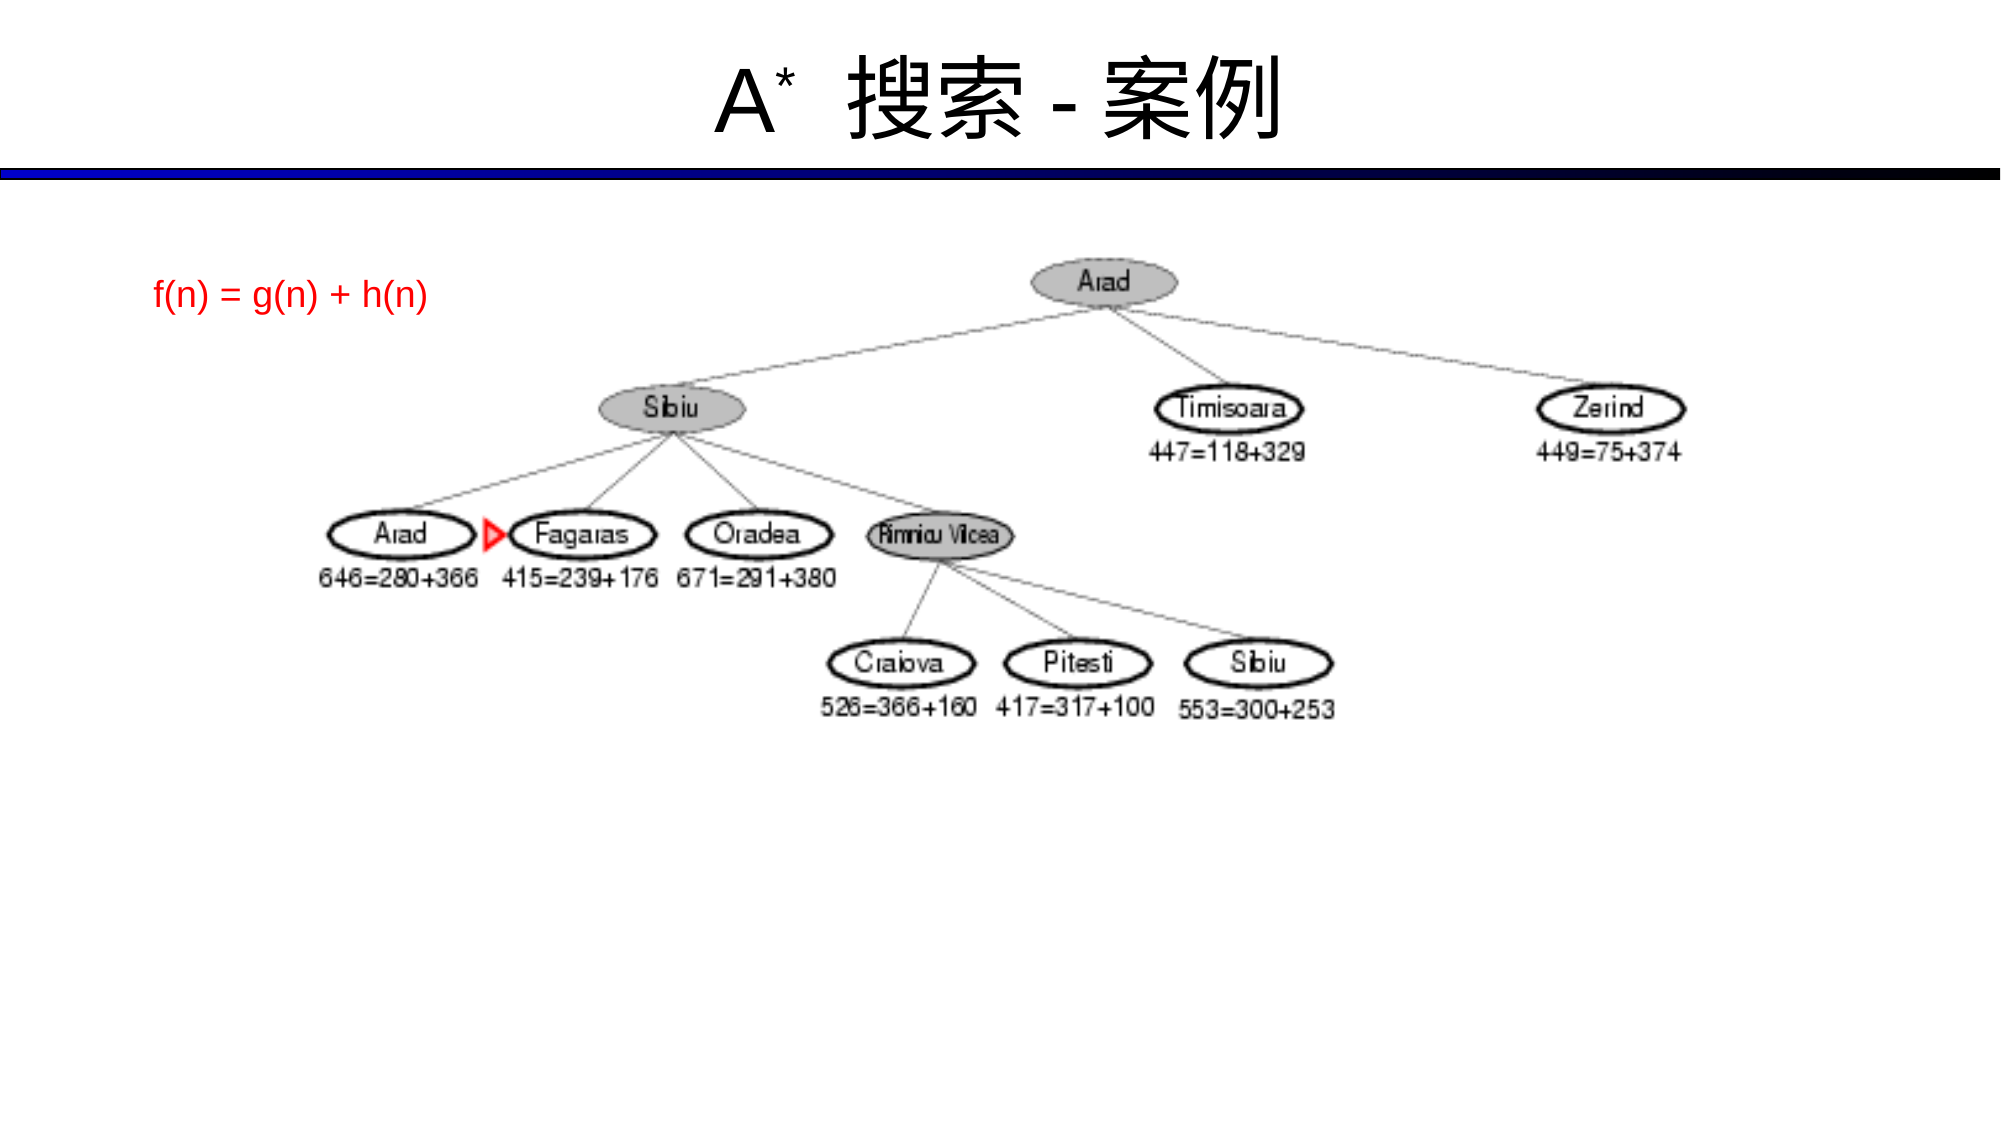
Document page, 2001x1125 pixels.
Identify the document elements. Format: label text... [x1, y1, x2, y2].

text_box A* 搜索-案例 [291, 30, 1709, 161]
picture [303, 237, 1705, 876]
text_box f(n) = g(n) + h(n) [138, 262, 298, 323]
